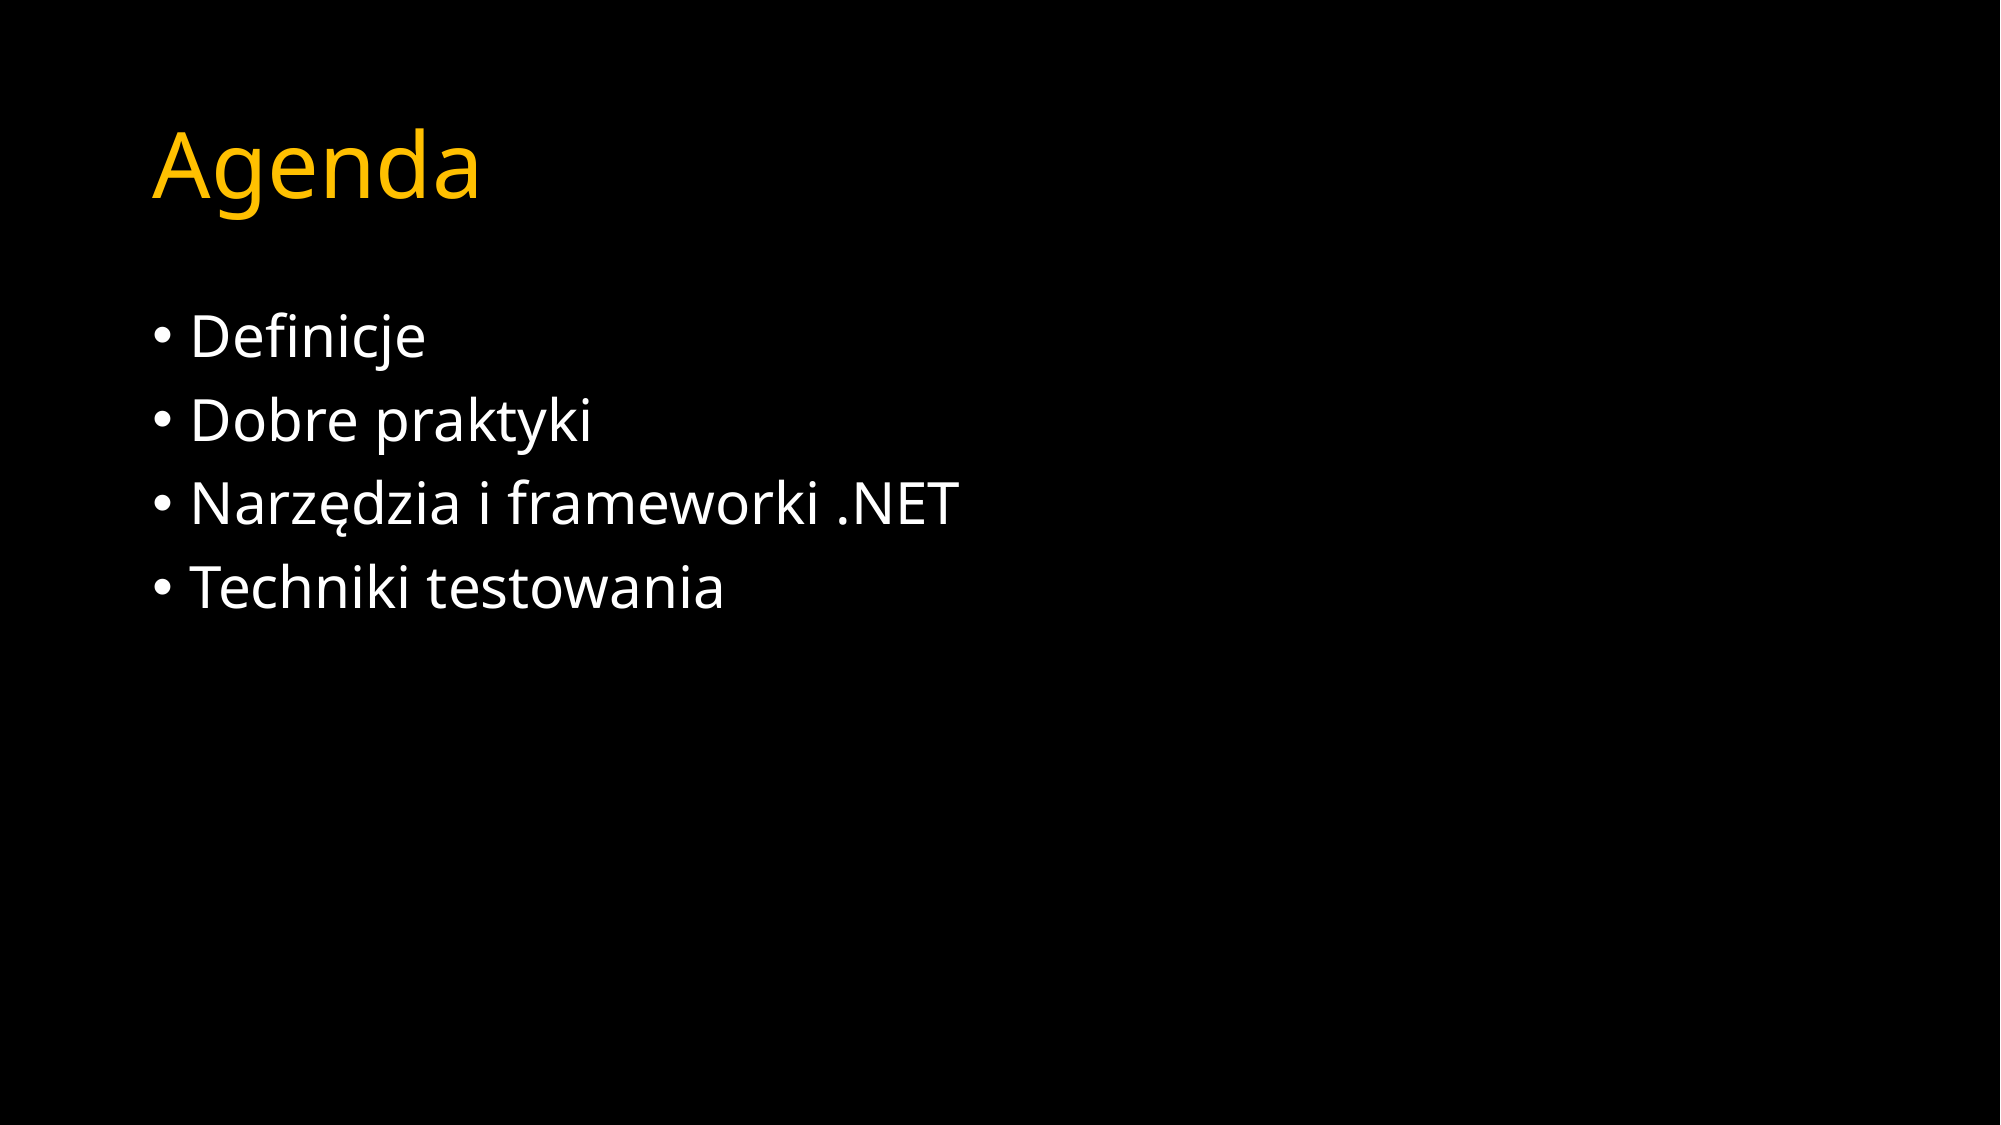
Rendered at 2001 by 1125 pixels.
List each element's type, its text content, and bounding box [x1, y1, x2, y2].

list Definicje Dobre praktyki Narzędzia i frameworki .NET Techniki testowania [137, 299, 1863, 1014]
title Agenda [137, 59, 1863, 278]
